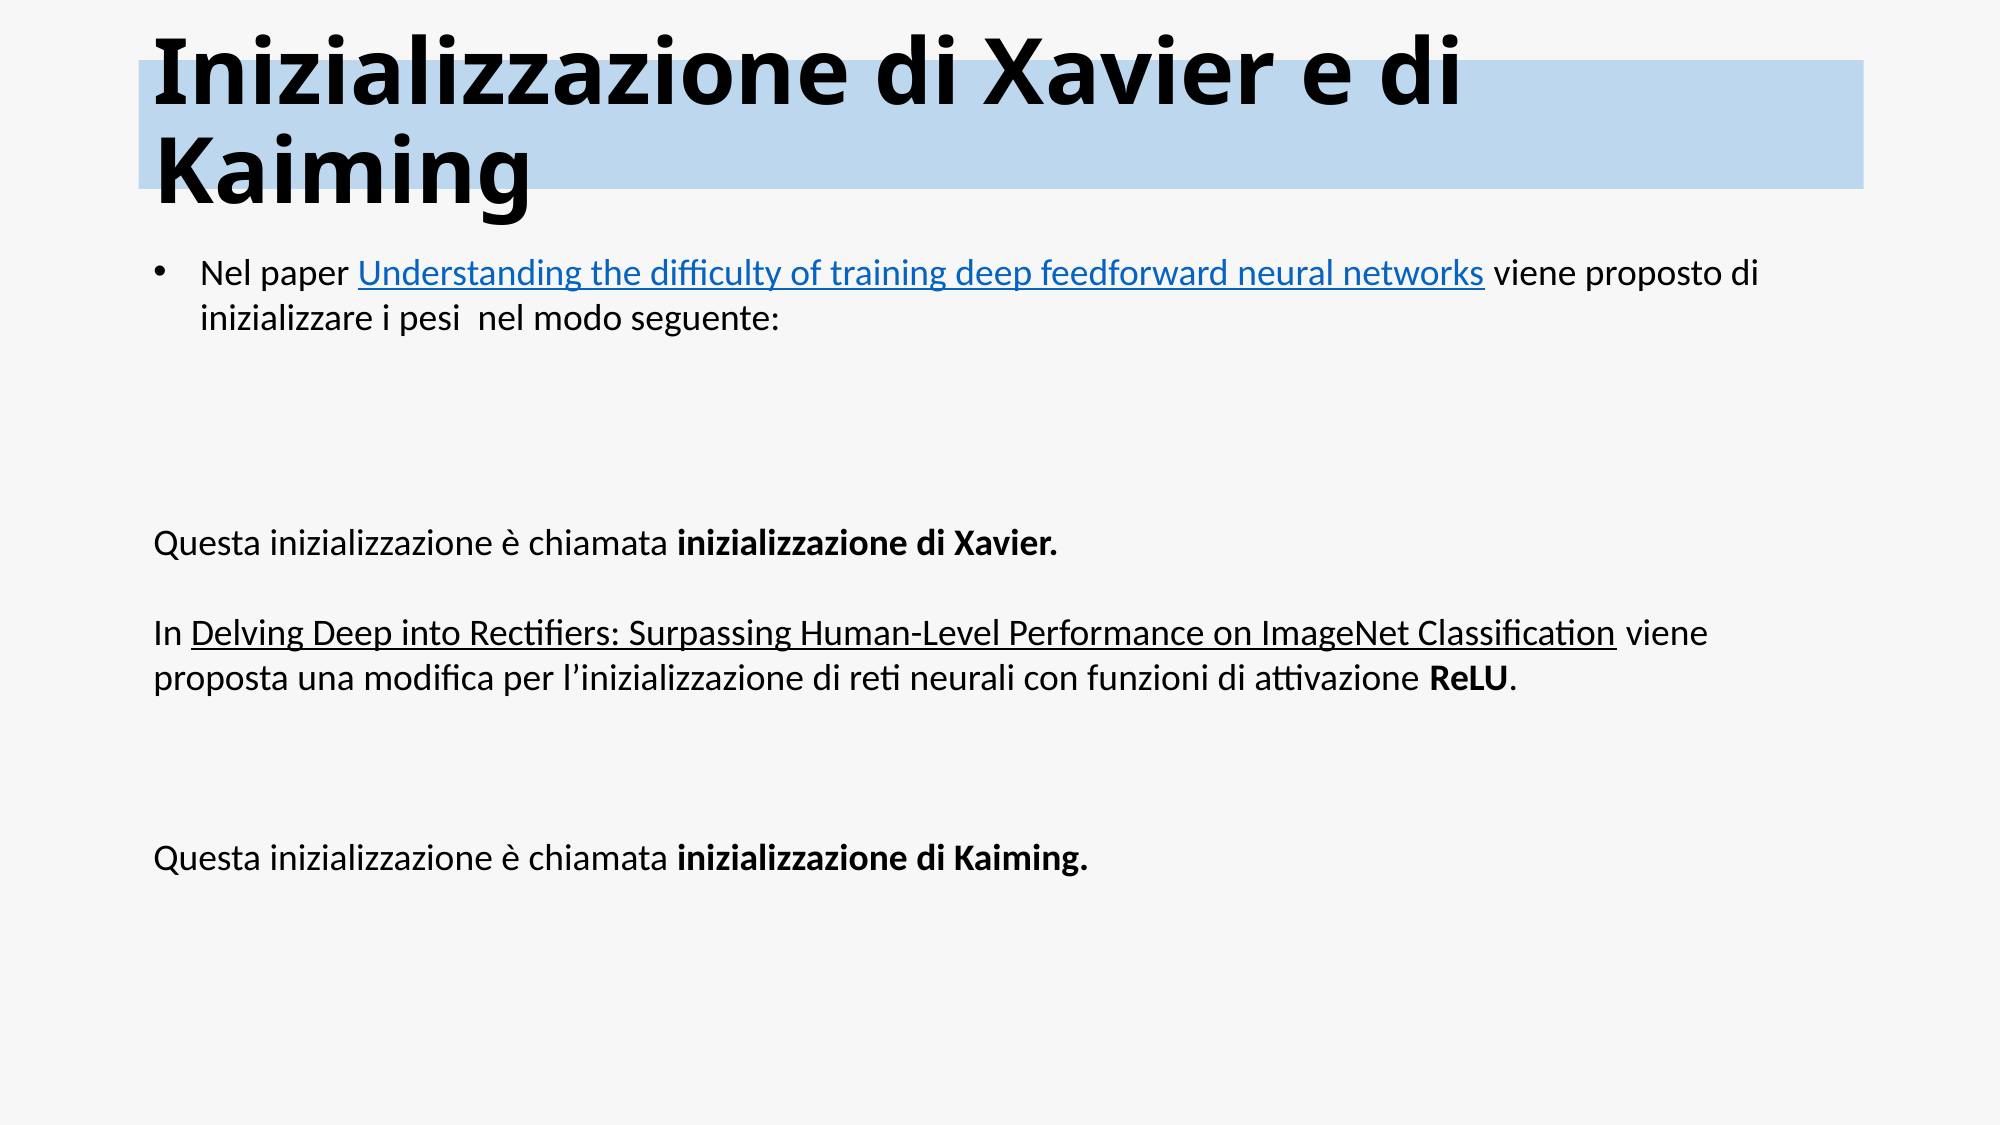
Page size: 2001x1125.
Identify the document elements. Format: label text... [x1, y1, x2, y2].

title Inizializzazione di Xavier e di Kaiming [138, 60, 1864, 189]
